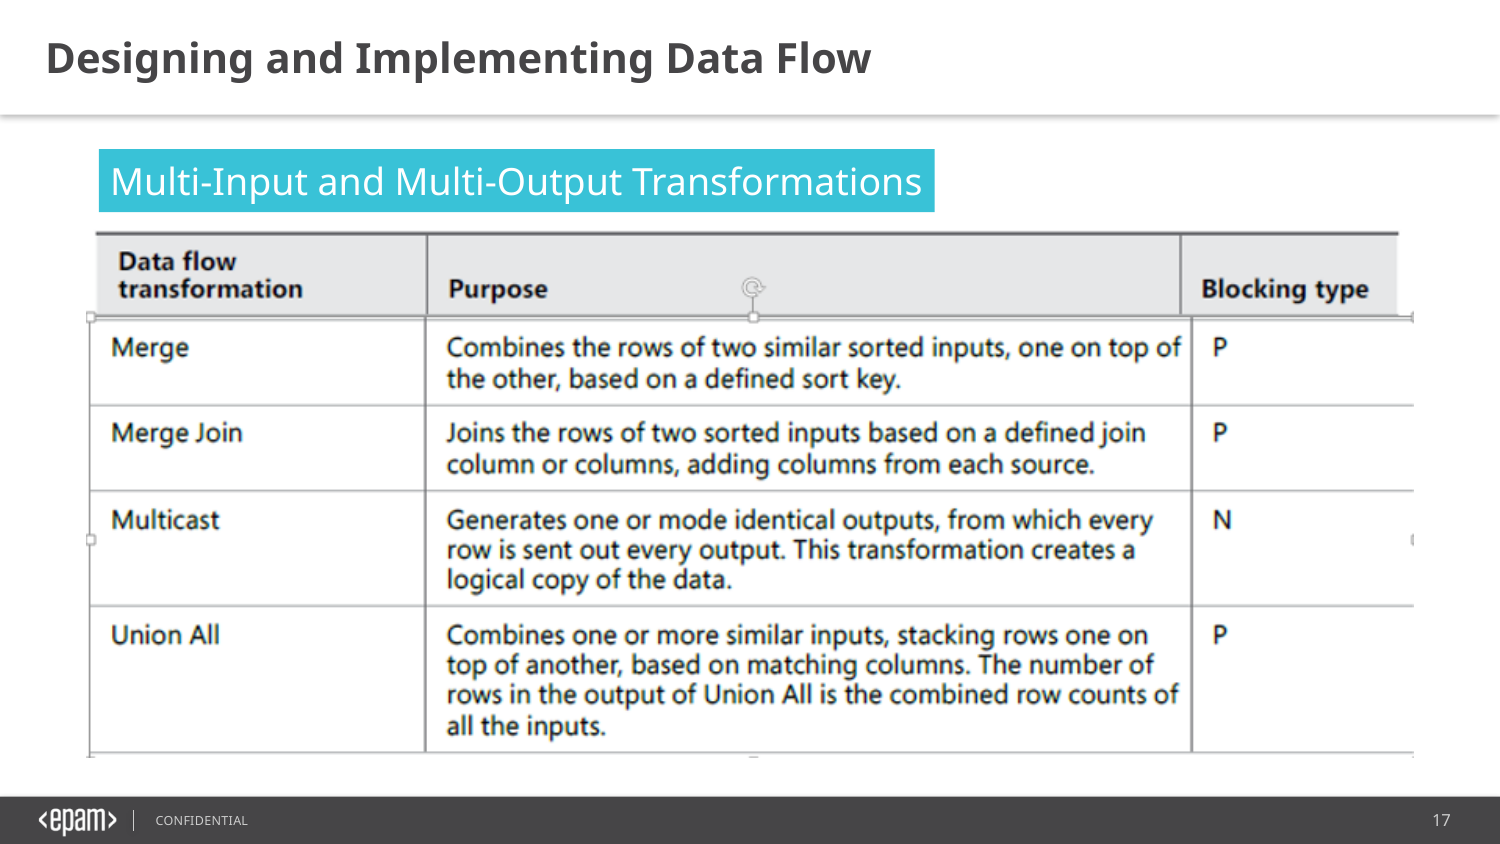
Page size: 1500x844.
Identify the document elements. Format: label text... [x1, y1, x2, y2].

picture [38, 808, 117, 837]
text_box Multi-Input and Multi-Output Transformations [98, 149, 935, 213]
picture [86, 225, 1414, 758]
list Designing and Implementing Data Flow [0, 0, 1500, 115]
